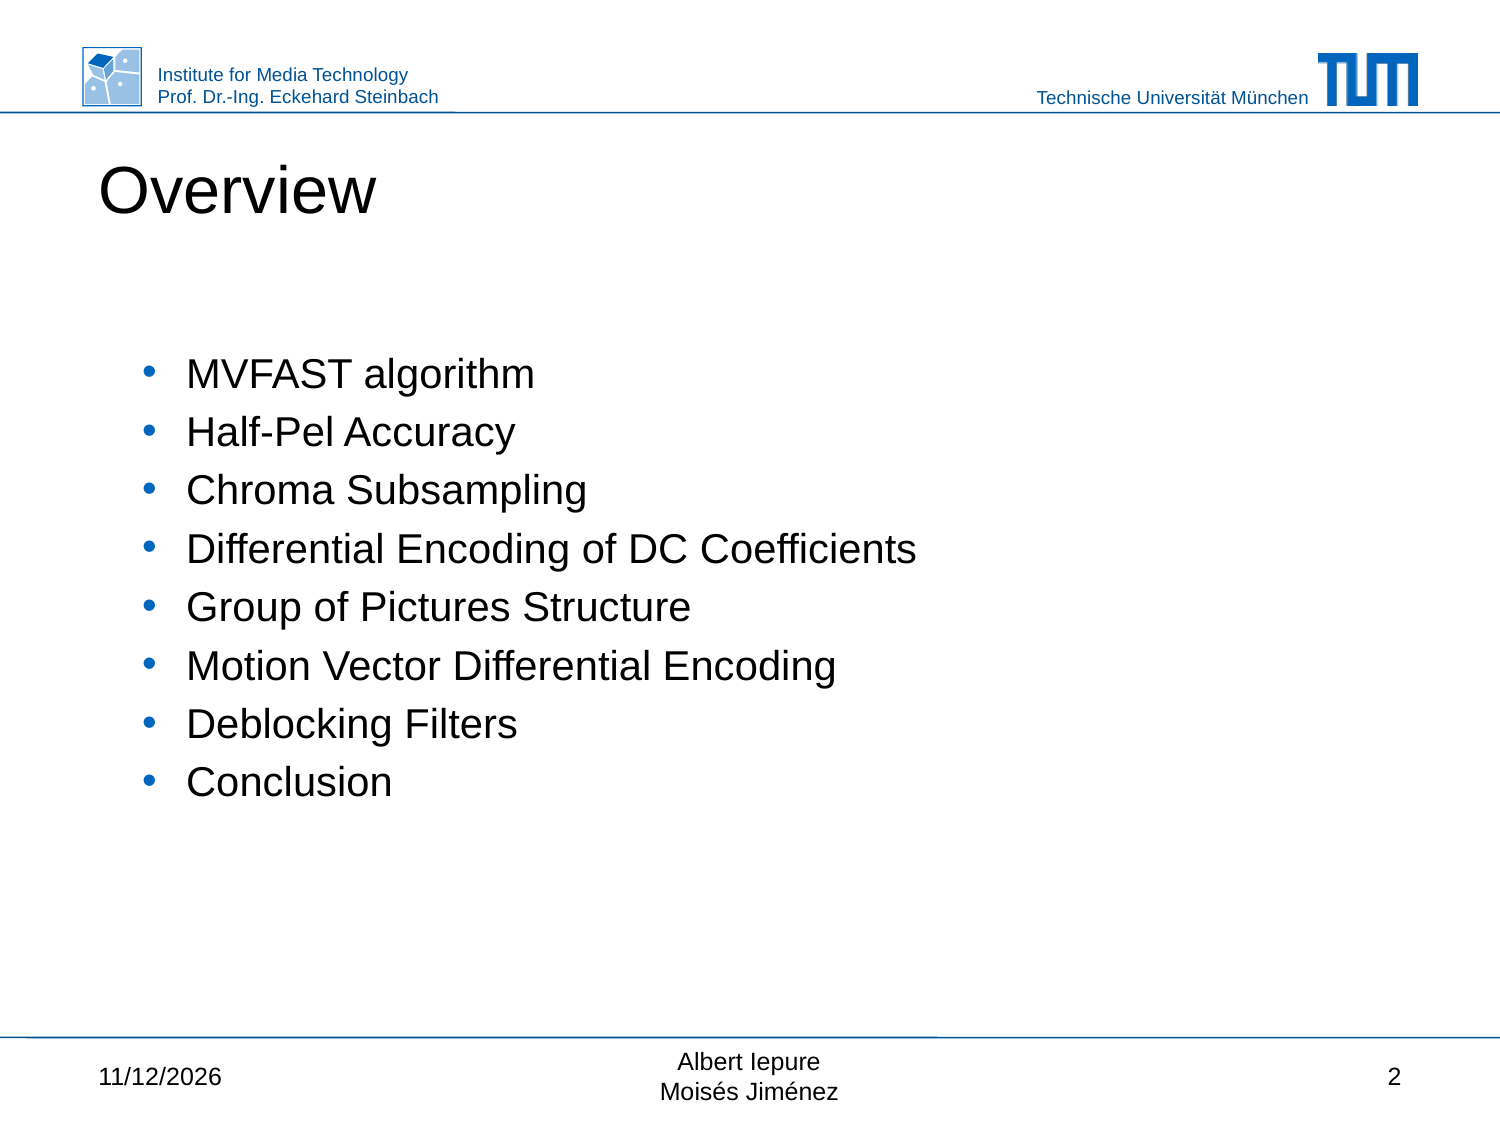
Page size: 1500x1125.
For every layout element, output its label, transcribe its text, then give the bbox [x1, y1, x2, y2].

title Overview [83, 139, 1417, 239]
picture [1318, 53, 1418, 106]
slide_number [83, 1049, 283, 1101]
footer Albert Iepure Moisés Jiménez [325, 1049, 1174, 1101]
slide_number 2 [1219, 1049, 1417, 1101]
list MVFAST algorithm Half-Pel Accuracy Chroma Subsampling Differential Encoding of DC Coefficients Group of Pictures Structure Motion Vector Differential Encoding Deblocking Filters Conclusion [83, 339, 1417, 892]
